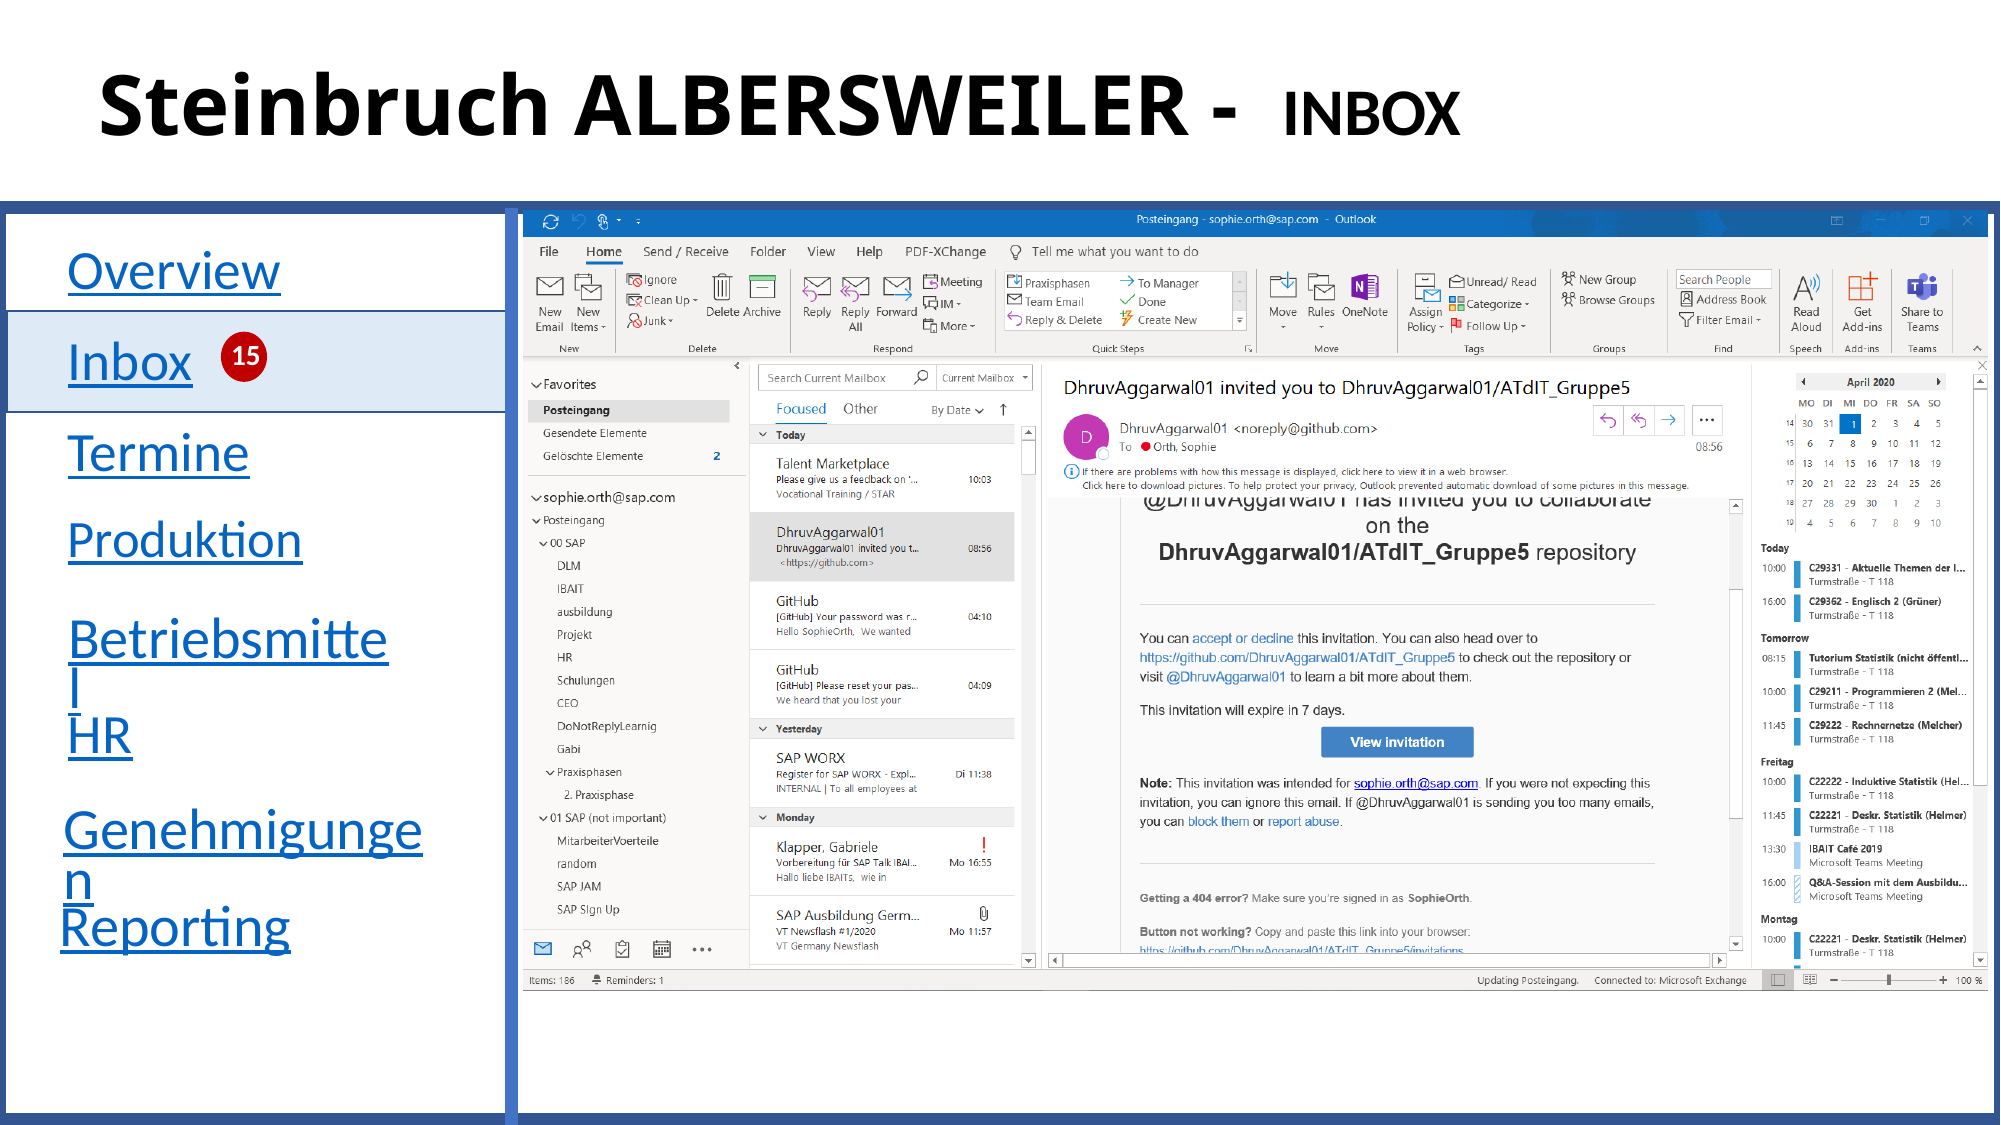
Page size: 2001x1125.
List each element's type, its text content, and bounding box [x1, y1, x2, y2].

title Steinbruch ALBERSWEILER - INBOX [83, 0, 1809, 207]
text_box Produktion [52, 505, 350, 577]
text_box Inbox [52, 325, 350, 400]
text_box Betriebsmittel [53, 600, 408, 683]
text_box Genehmigungen [48, 791, 452, 918]
text_box Overview [52, 233, 350, 309]
text_box Termine [52, 416, 350, 492]
text_box HR [52, 698, 350, 773]
text_box 15 [216, 332, 284, 381]
text_box [518, 207, 2000, 1120]
text_box [0, 207, 511, 1120]
text_box Reporting [44, 888, 400, 971]
picture [523, 210, 1988, 992]
